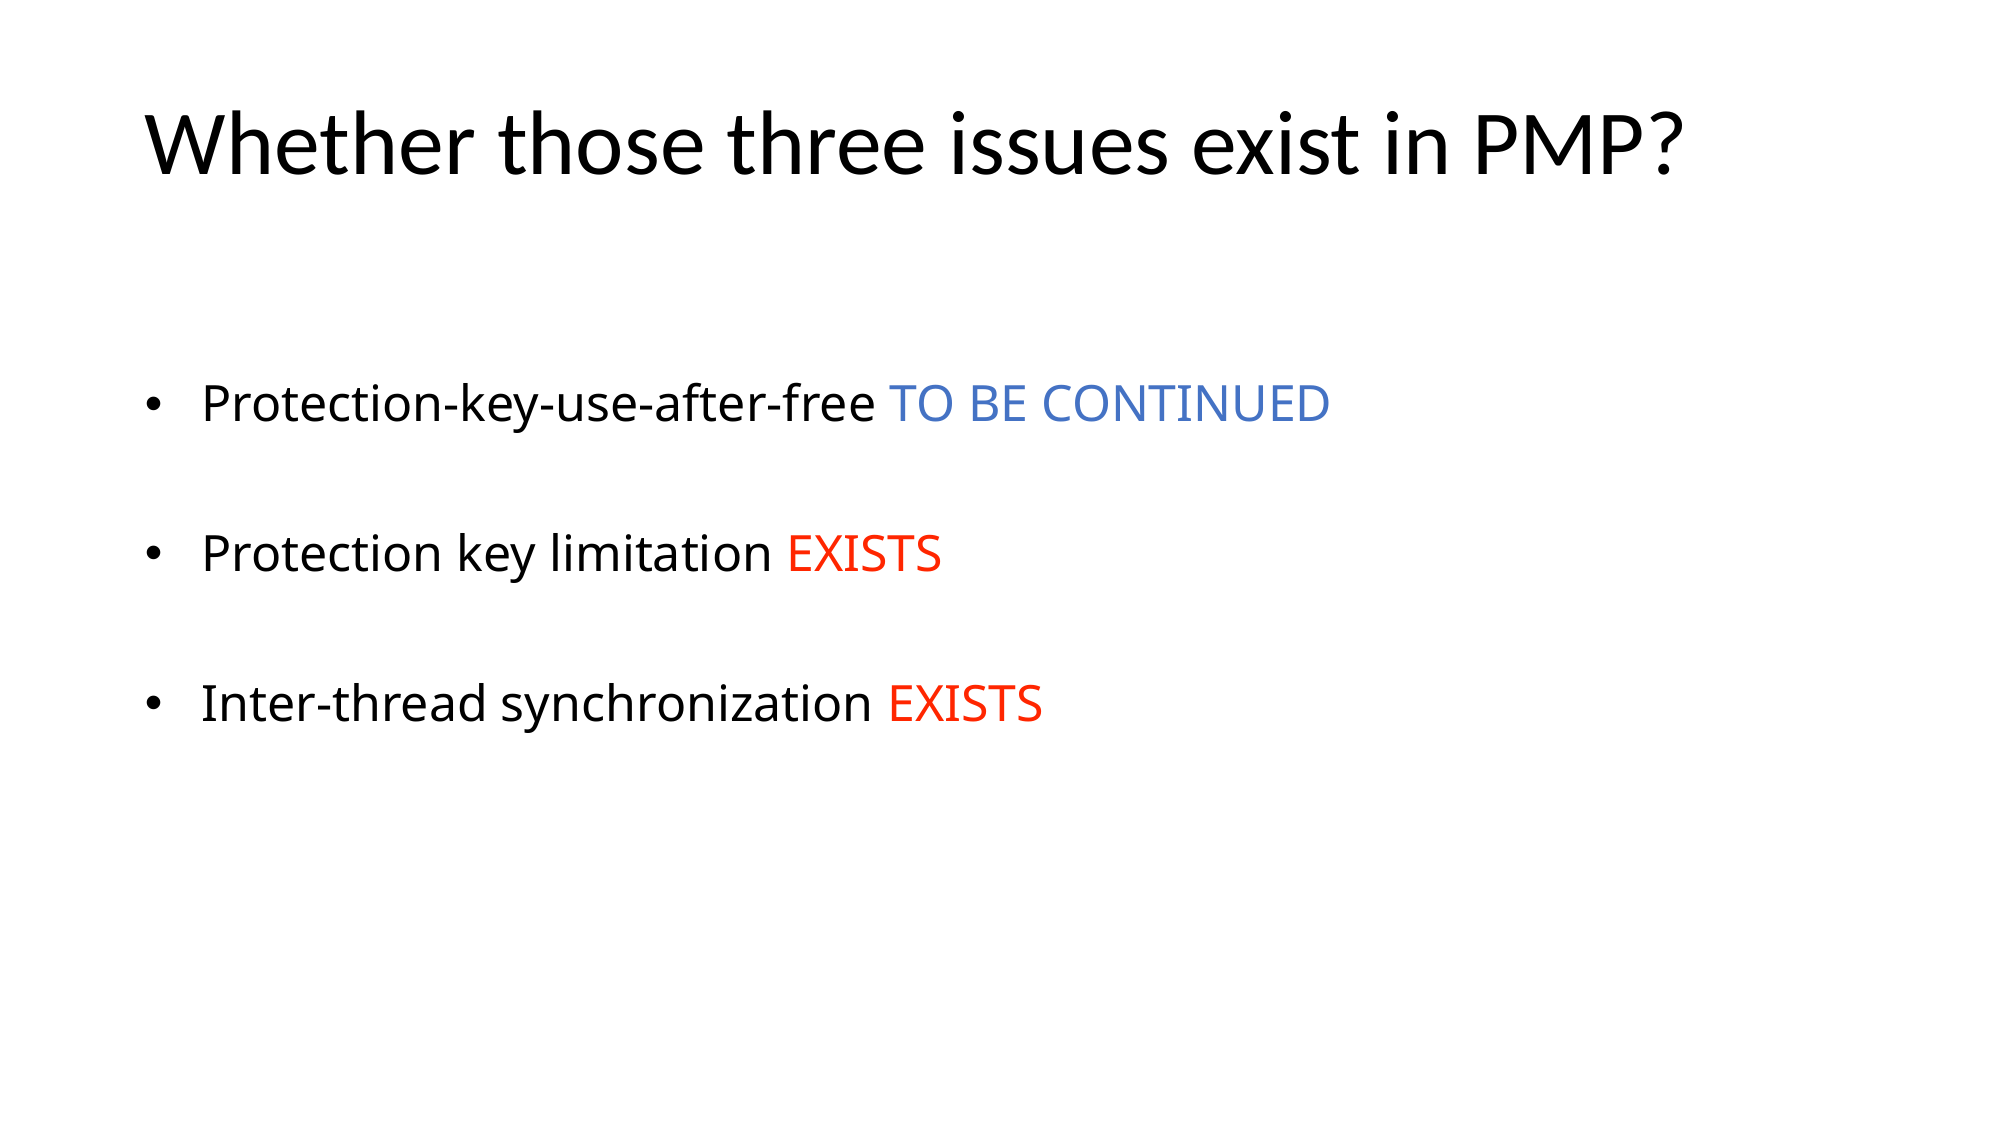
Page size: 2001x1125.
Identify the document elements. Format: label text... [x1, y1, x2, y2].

title Whether those three issues exist in PMP? [136, 35, 1863, 205]
list Protection-key-use-after-free TO BE CONTINUED Protection key limitation EXISTS Inter-thread synchronization EXISTS [136, 205, 1863, 920]
